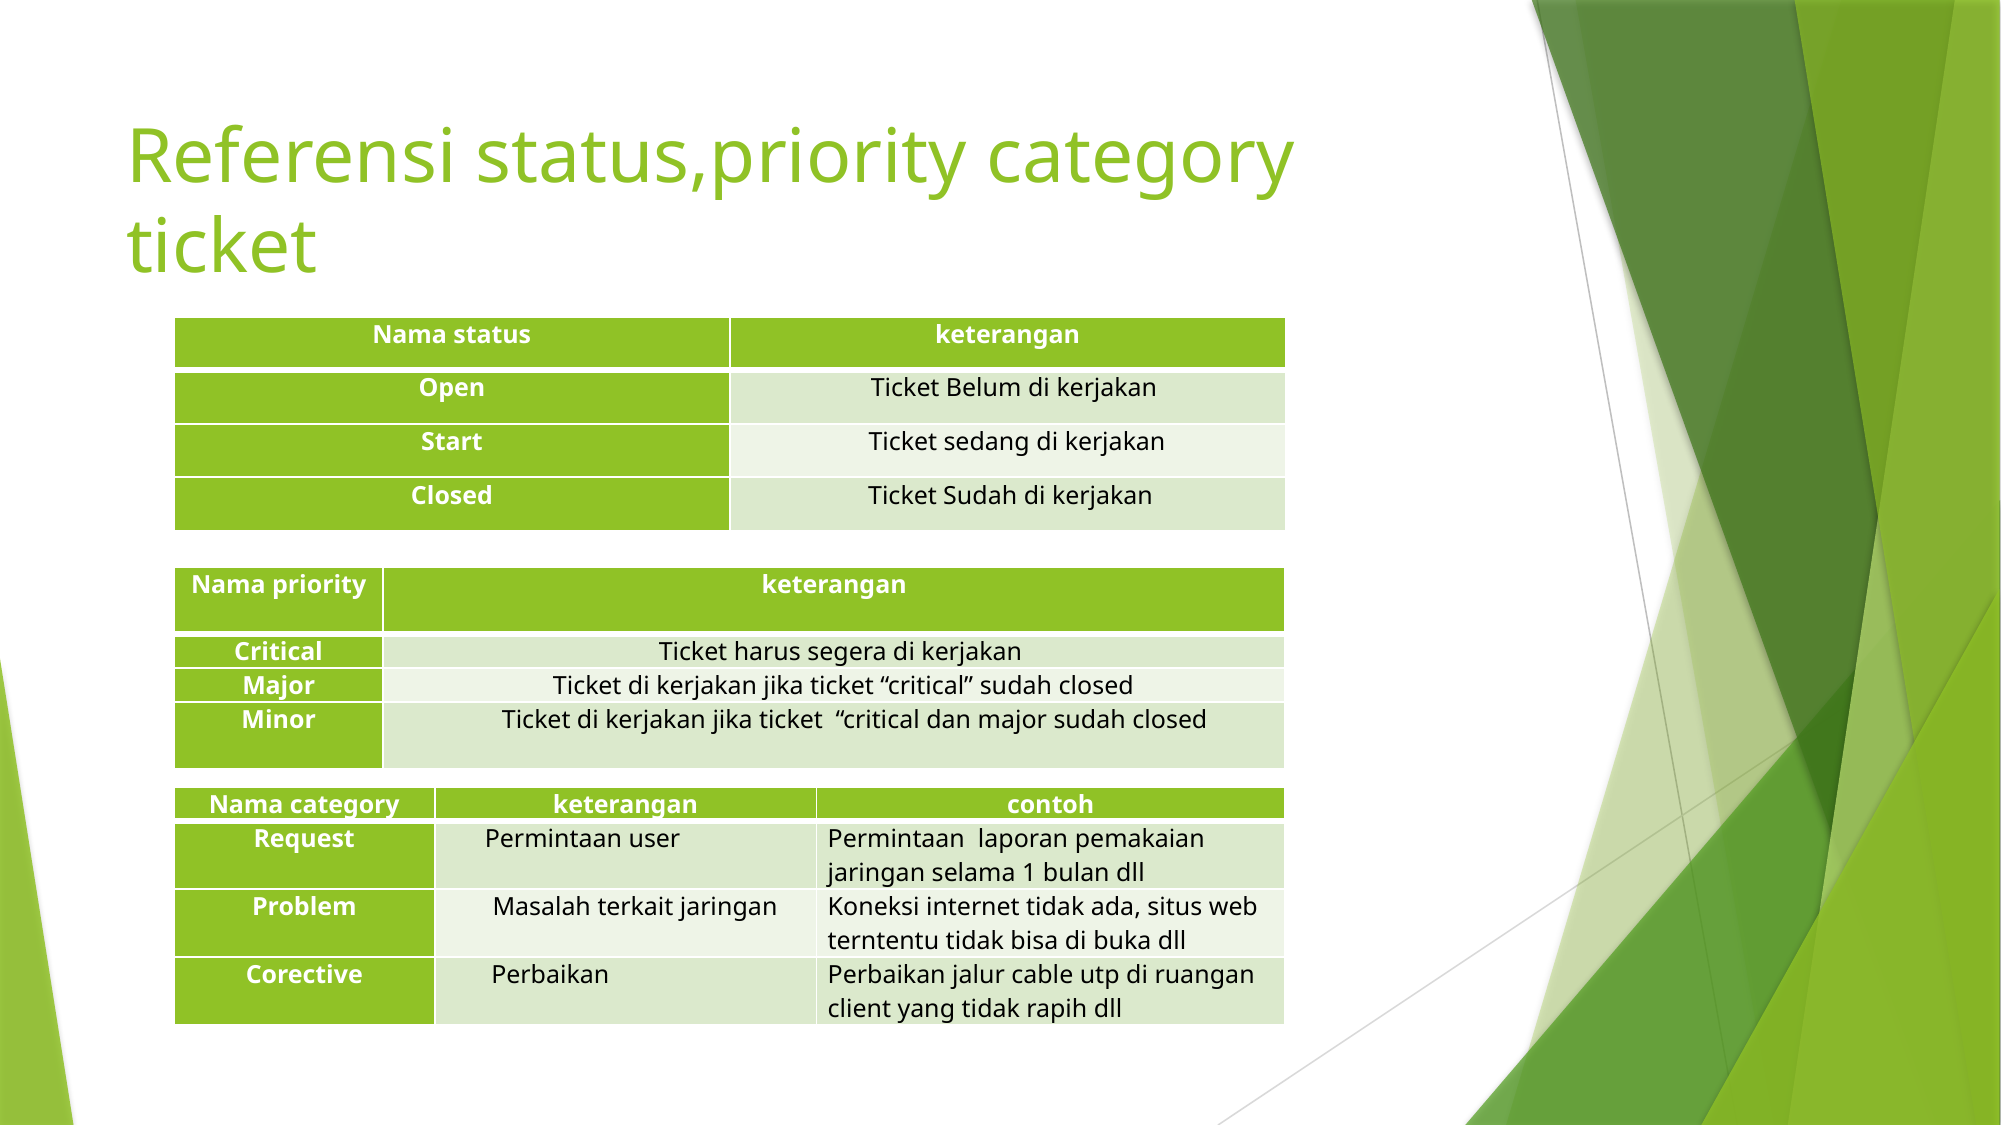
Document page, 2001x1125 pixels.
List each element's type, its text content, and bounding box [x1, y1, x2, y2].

table_header keterangan [384, 568, 1284, 631]
table_cell Ticket sedang di kerjakan [731, 425, 1285, 476]
table_cell Open [175, 373, 729, 423]
table_cell Permintaan user [436, 824, 816, 888]
table_header Nama status [175, 318, 729, 367]
table_cell Perbaikan [436, 958, 816, 1024]
table_cell Ticket di kerjakan jika ticket “critical” sudah closed [384, 669, 1284, 701]
table_header keterangan [436, 788, 816, 818]
table_cell Problem [175, 890, 434, 956]
table_cell Ticket Belum di kerjakan [731, 373, 1285, 423]
title Referensi status,priority category ticket [111, 99, 1522, 317]
table_cell Minor [175, 703, 382, 768]
table_cell Start [175, 425, 729, 476]
table_header Nama priority [175, 568, 382, 631]
table_cell Ticket Sudah di kerjakan [731, 478, 1285, 530]
table_header contoh [817, 788, 1284, 818]
table_cell Koneksi internet tidak ada, situs web terntentu tidak bisa di buka dll [817, 890, 1284, 956]
table_header Nama category [175, 788, 434, 818]
table_cell Masalah terkait jaringan [436, 890, 816, 956]
table_cell Ticket harus segera di kerjakan [384, 637, 1284, 667]
table_header keterangan [731, 318, 1285, 367]
table_cell Request [175, 824, 434, 888]
table_cell Corective [175, 958, 434, 1024]
table_cell Permintaan laporan pemakaian jaringan selama 1 bulan dll [817, 824, 1284, 888]
table_cell Major [175, 669, 382, 701]
table_cell Ticket di kerjakan jika ticket “critical dan major sudah closed [384, 703, 1284, 768]
table_cell Perbaikan jalur cable utp di ruangan client yang tidak rapih dll [817, 958, 1284, 1024]
table_cell Critical [175, 637, 382, 667]
table_cell Closed [175, 478, 729, 530]
